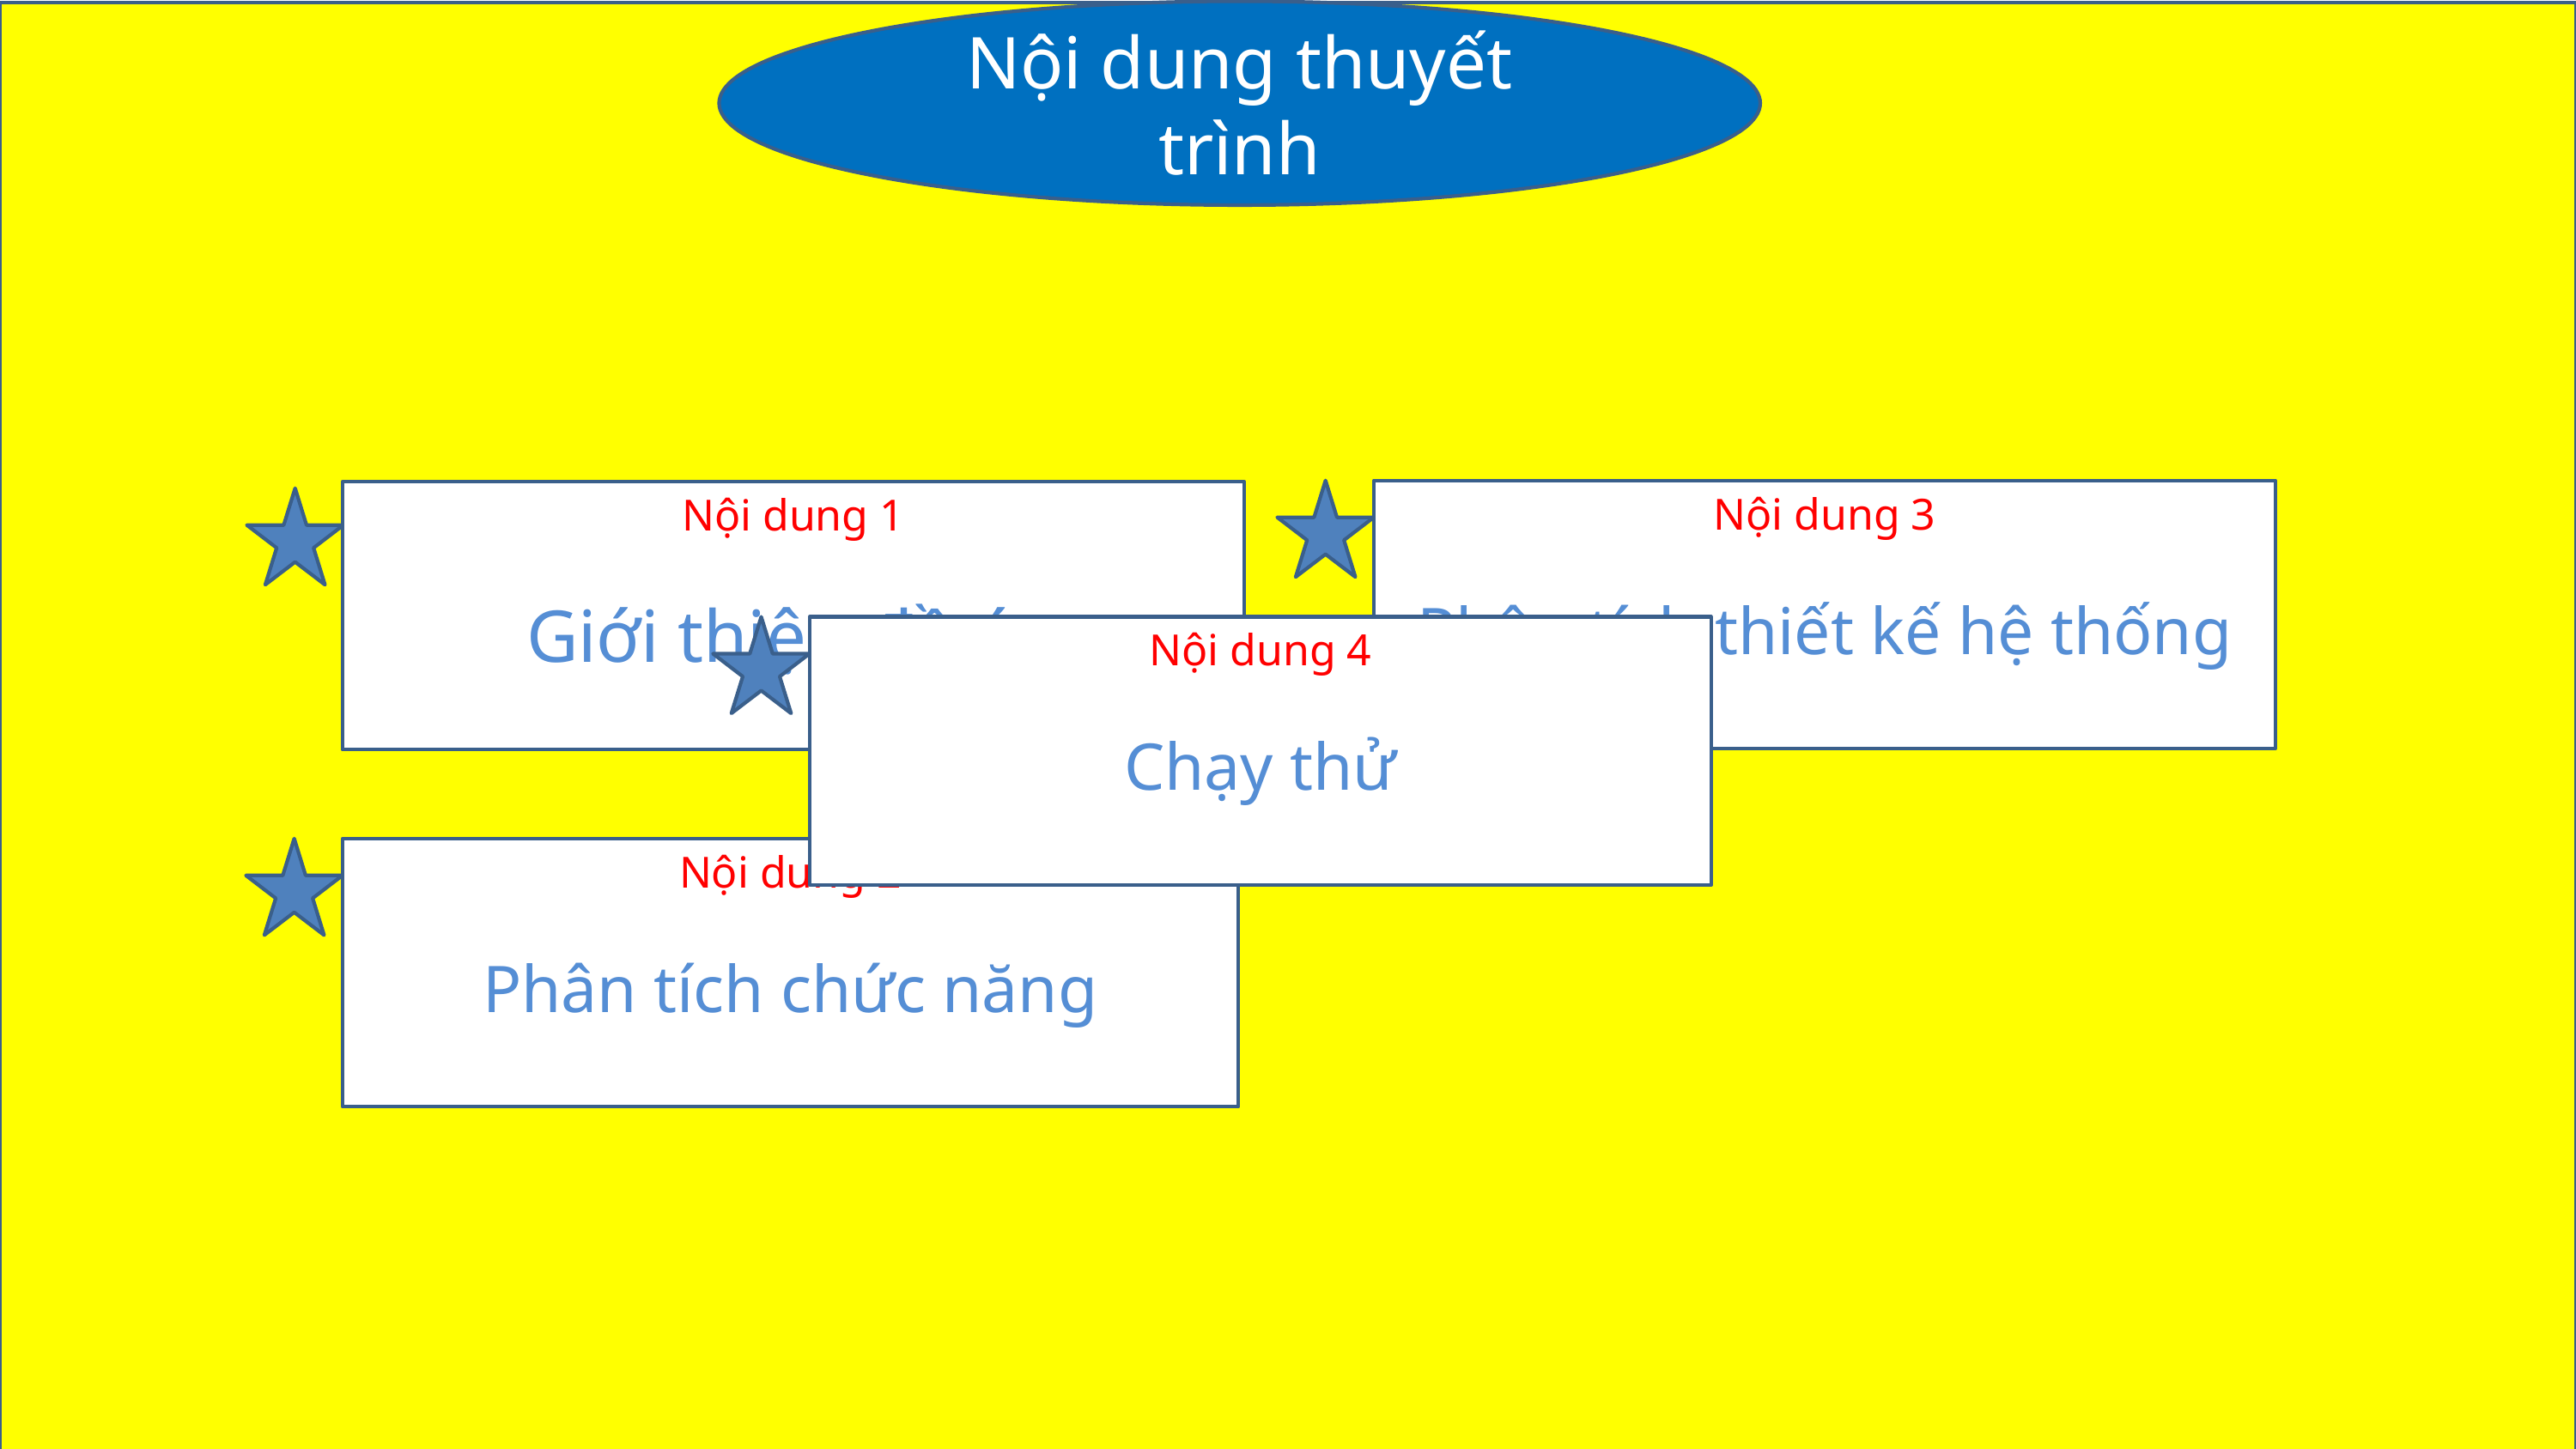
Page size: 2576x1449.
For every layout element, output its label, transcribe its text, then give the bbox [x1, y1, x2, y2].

text_box [711, 615, 808, 715]
text_box [244, 836, 341, 937]
text_box [1275, 478, 1372, 579]
text_box Nội dung 3 Phân tích thiết kế hệ thống [1372, 479, 2277, 750]
text_box Nội dung thuyết trình [717, 0, 1763, 208]
text_box [0, 1, 2576, 1449]
text_box Nội dung 1 Giới thiệu đồ án [341, 480, 1246, 751]
text_box Nội dung 4 Chạy thử [808, 615, 1713, 887]
text_box [245, 486, 341, 586]
text_box Nội dung 2 Phân tích chức năng [341, 837, 1240, 1108]
